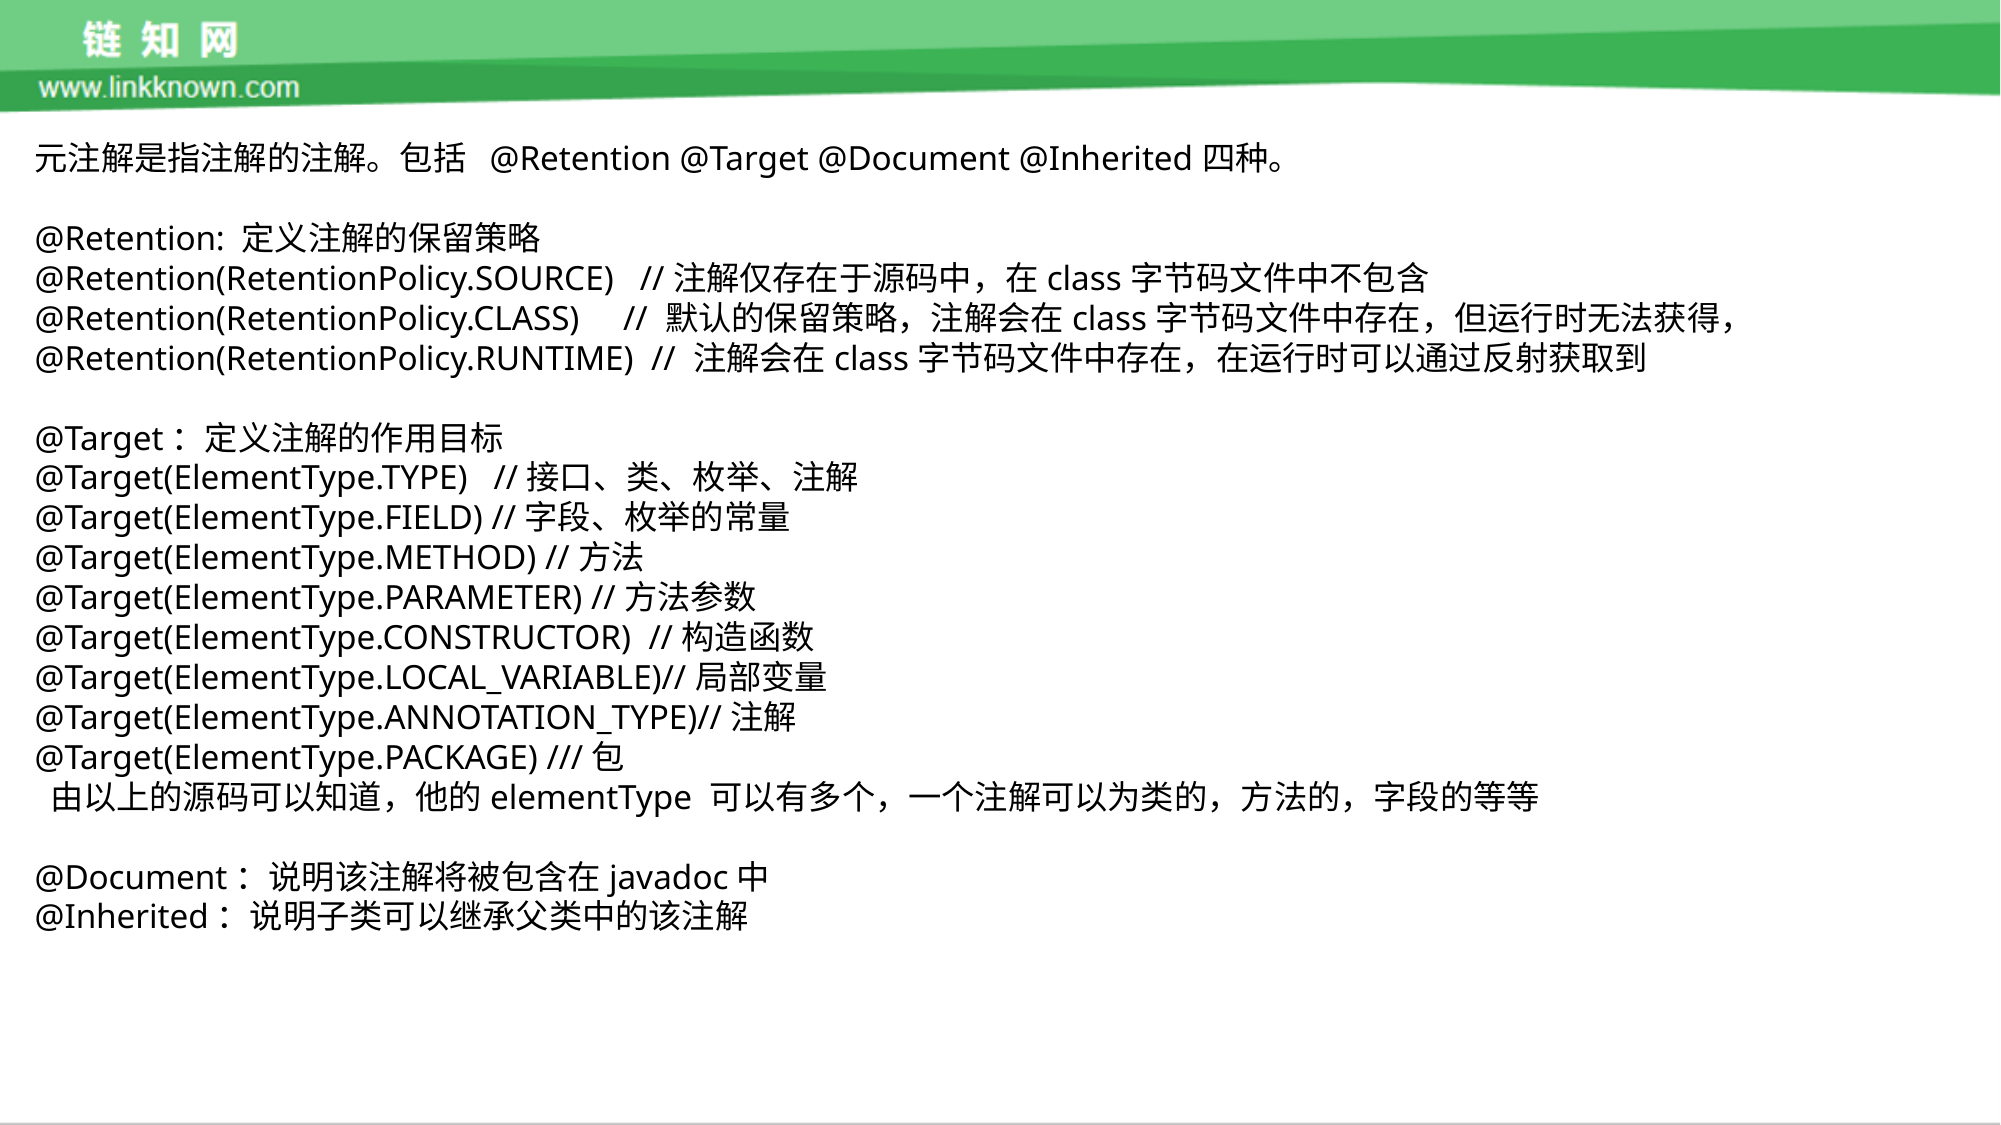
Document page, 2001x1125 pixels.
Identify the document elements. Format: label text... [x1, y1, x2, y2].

picture [0, 0, 2001, 1125]
text_box 元注解是指注解的注解。包括 @Retention @Target @Document @Inherited四种。 @Retention: 定义注解的保留策略 @Retention(RetentionPolicy.SOURCE) //注解仅存在于源码中，在class字节码文件中不包含 @Retention(RetentionPolicy.CLASS) // 默认的保留策略，注解会在class字节码文件中存在，但运行时无法获得， @Retention(RetentionPolicy.RUNTIME) // 注解会在class字节码文件中存在，在运行时可以通过反射获取到 @Target：定义注解的作用目标 @Target(ElementType.TYPE) //接口、类、枚举、注解 @Target(ElementType.FIELD) //字段、枚举的常量 @Target(ElementType.METHOD) //方法 @Target(ElementType.PARAMETER) //方法参数 @Target(ElementType.CONSTRUCTOR) //构造函数 @Target(ElementType.LOCAL_VARIABLE)//局部变量 @Target(ElementType.ANNOTATION_TYPE)//注解 @Target(ElementType.PACKAGE) ///包 由以上的源码可以知道，他的elementType 可以有多个，一个注解可以为类的，方法的，字段的等等 @Document：说明该注解将被包含在javadoc中 @Inherited：说明子类可以继承父类中的该注解 [19, 129, 1967, 943]
